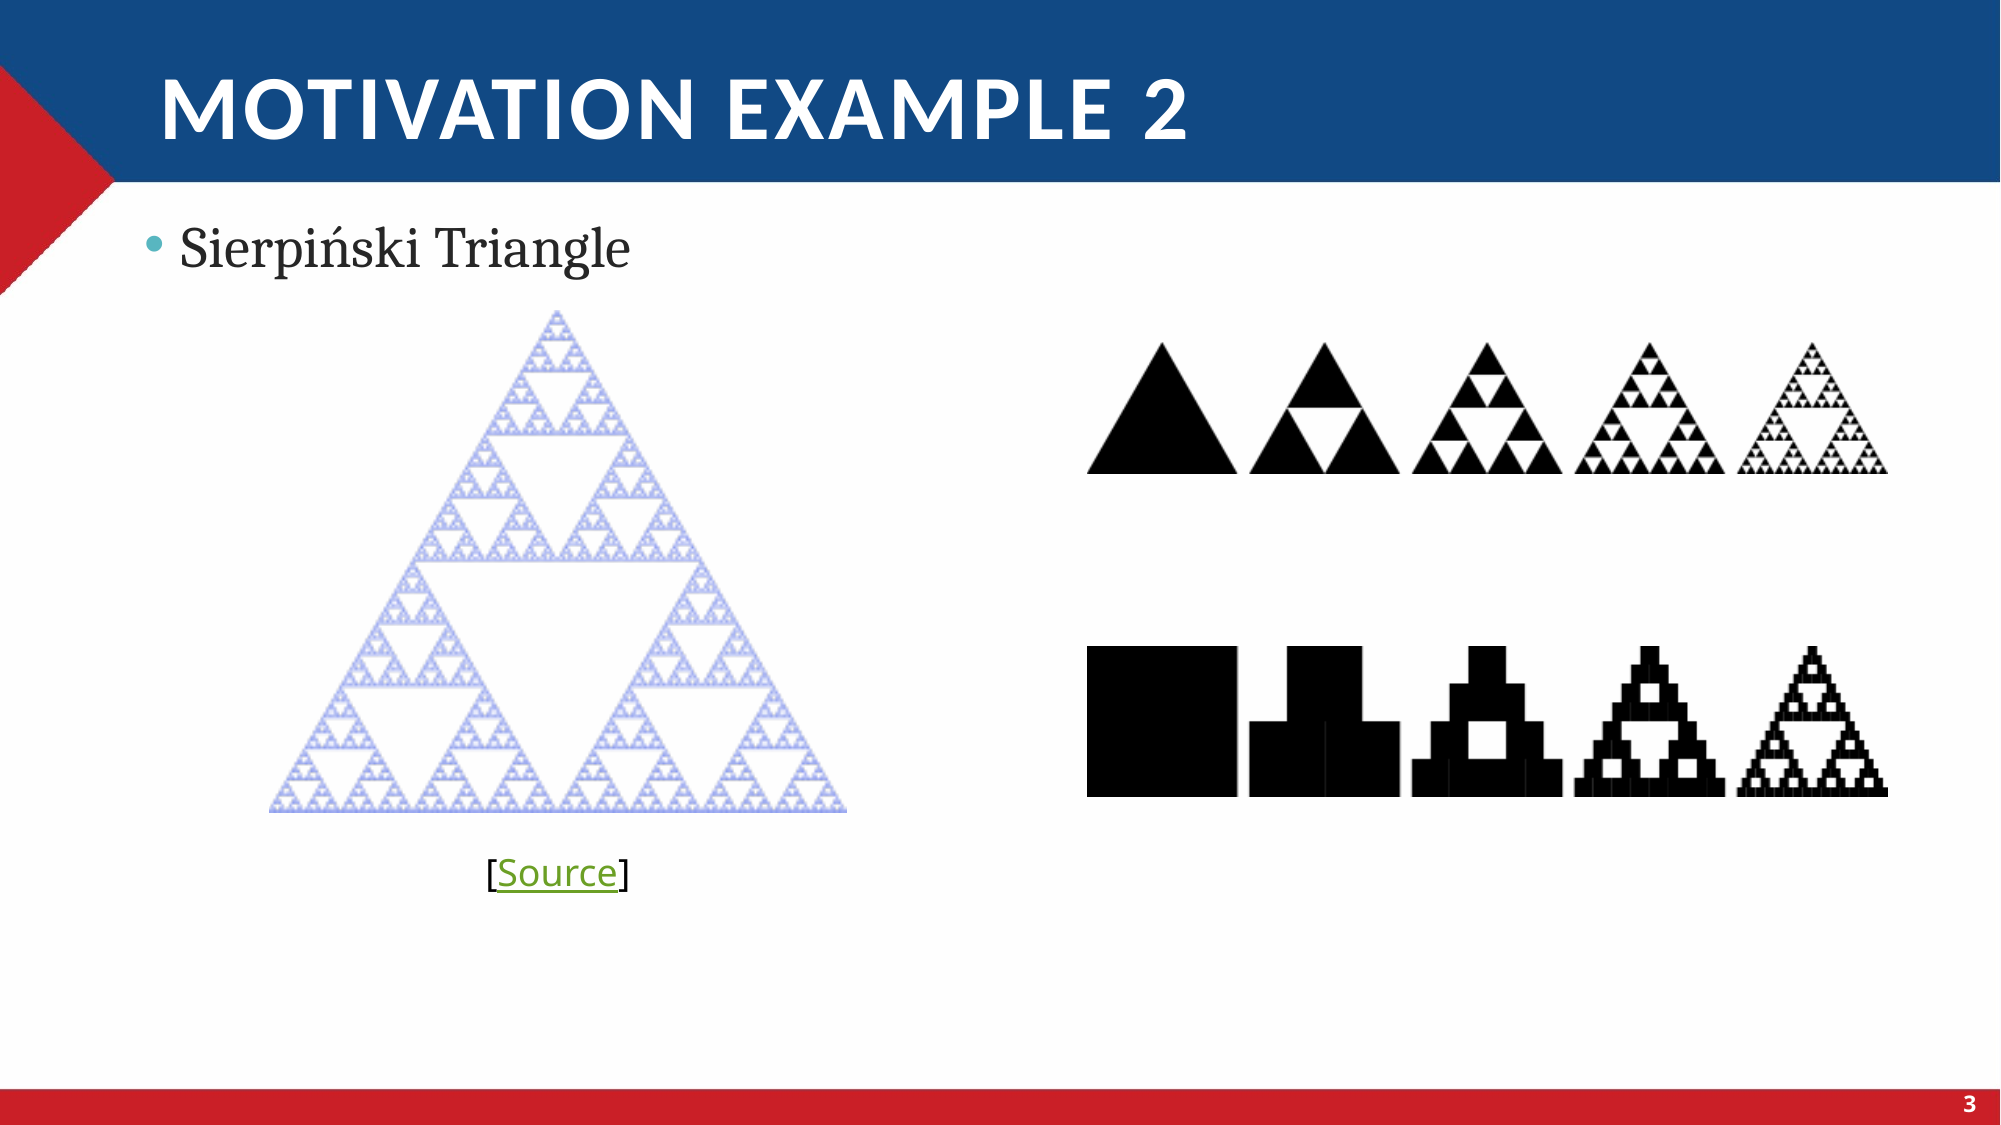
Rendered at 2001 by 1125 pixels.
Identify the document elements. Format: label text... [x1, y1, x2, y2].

text_box [Source] [470, 842, 646, 908]
picture [0, 0, 2001, 1125]
slide_number 3 [1939, 1085, 2000, 1125]
title Motivation example 2 [127, 45, 1890, 176]
list Sierpiński Triangle [129, 201, 1888, 992]
